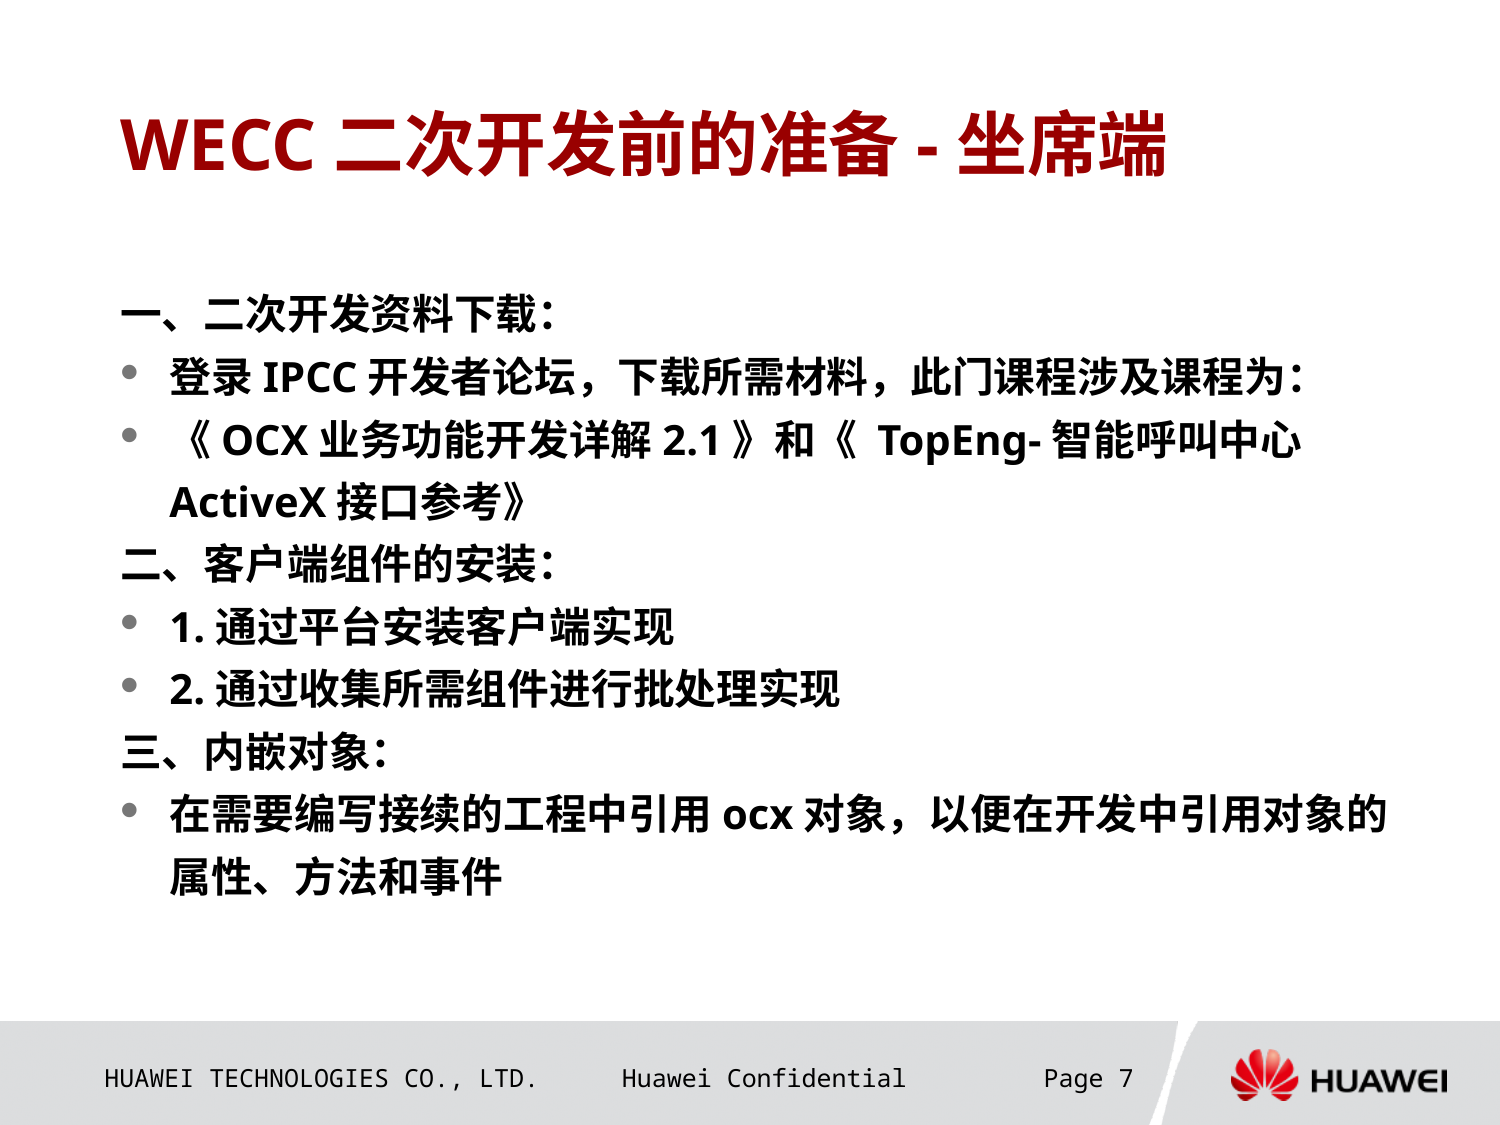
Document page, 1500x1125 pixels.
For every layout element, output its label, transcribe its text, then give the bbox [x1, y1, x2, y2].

slide_number Page 7 [1043, 1064, 1388, 1125]
list 一、二次开发资料下载： 登录IPCC开发者论坛，下载所需材料，此门课程涉及课程为： 《OCX业务功能开发详解2.1》和《 TopEng-智能呼叫中心 ActiveX接口参考》 二、客户端组件的安装： 1.通过平台安装客户端实现 2.通过收集所需组件进行批处理实现 三、内嵌对象： 在需要编写接续的工程中引用ocx对象，以便在开发中引用对象的属性、方法和事件 [106, 269, 1409, 958]
picture [0, 1021, 1500, 1125]
title WECC二次开发前的准备-坐席端 [106, 70, 1378, 214]
